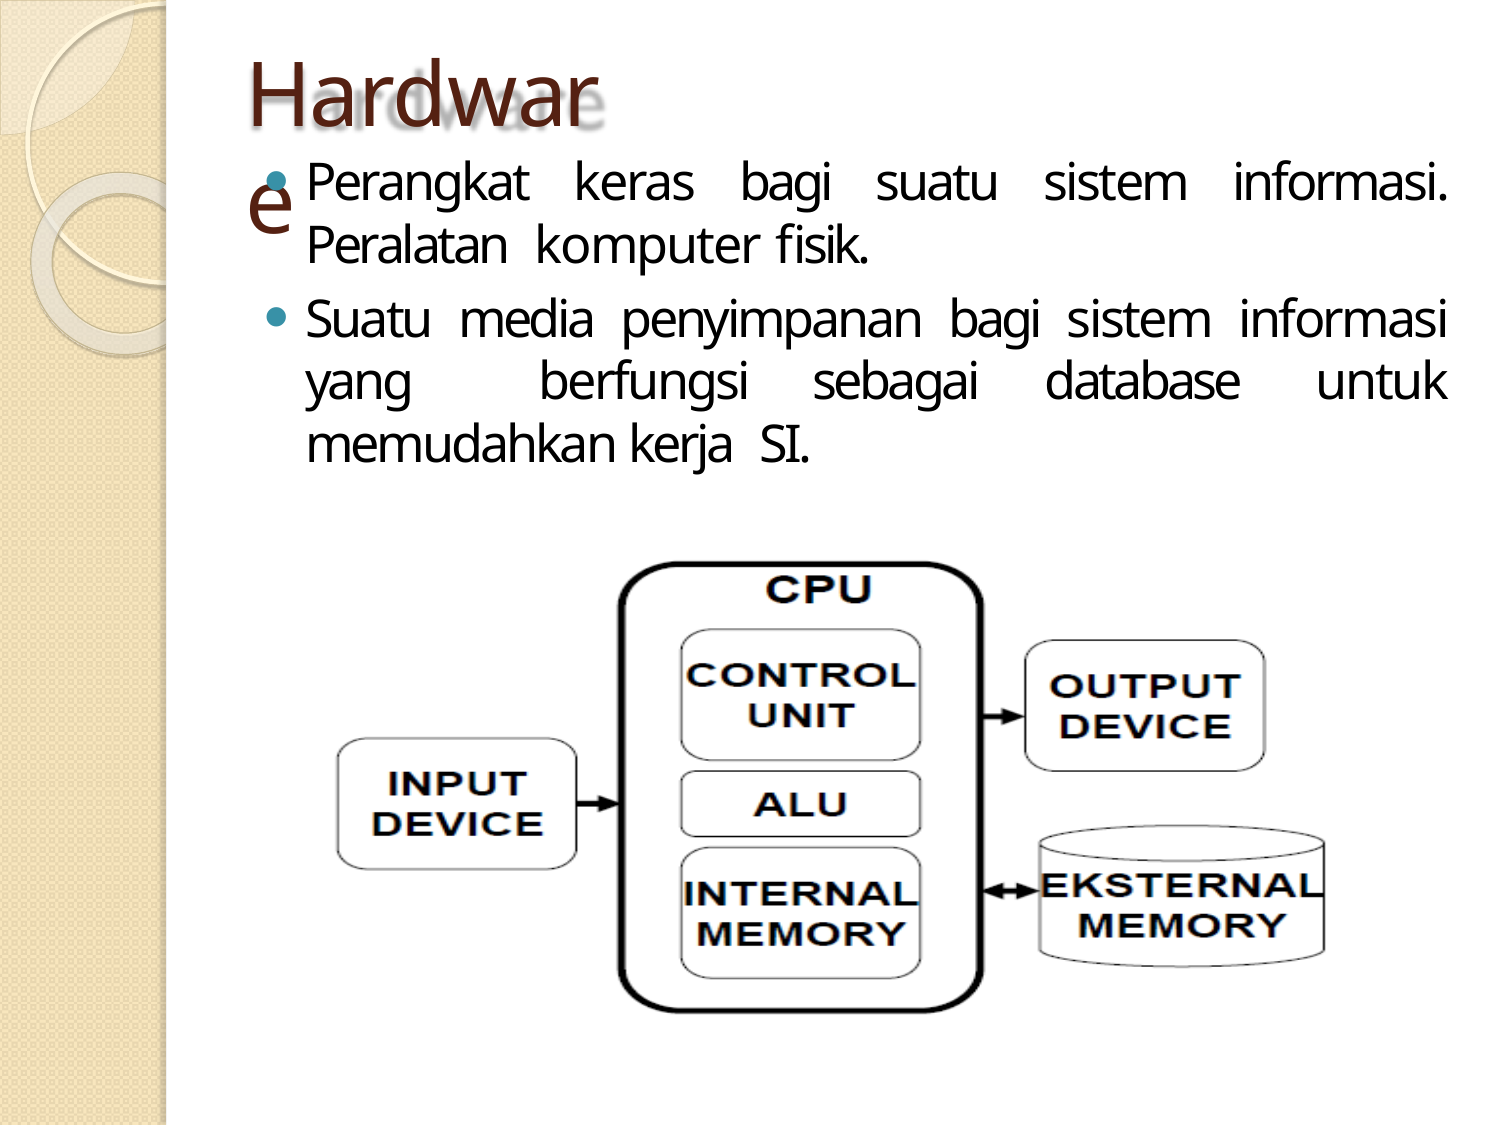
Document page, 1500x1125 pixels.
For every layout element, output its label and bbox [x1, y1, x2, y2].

text_box [0, 0, 1500, 1125]
